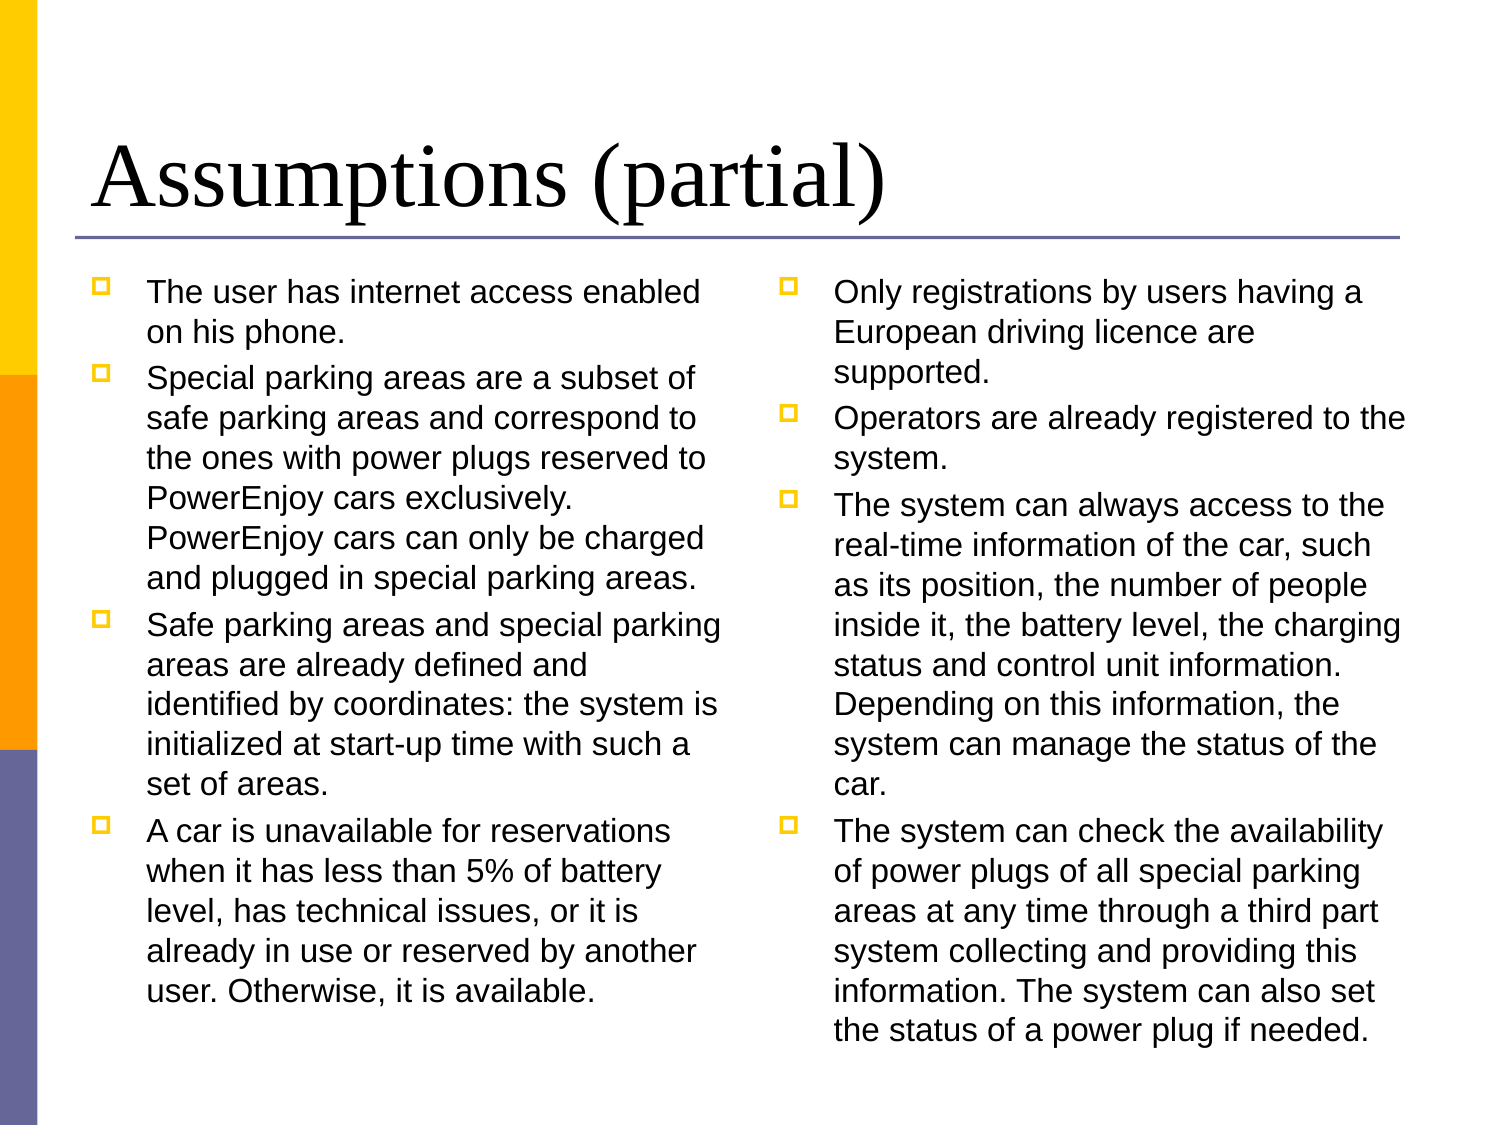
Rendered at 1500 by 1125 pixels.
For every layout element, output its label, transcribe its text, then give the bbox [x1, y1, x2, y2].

list The user has internet access enabled on his phone. Special parking areas are a subset of safe parking areas and correspond to the ones with power plugs reserved to PowerEnjoy cars exclusively. PowerEnjoy cars can only be charged and plugged in special parking areas. Safe parking areas and special parking areas are already defined and identified by coordinates: the system is initialized at start-up time with such a set of areas. A car is unavailable for reservations when it has less than 5% of battery level, has technical issues, or it is already in use or reserved by another user. Otherwise, it is available. [75, 262, 738, 1006]
list Only registrations by users having a European driving licence are supported. Operators are already registered to the system. The system can always access to the real-time information of the car, such as its position, the number of people inside it, the battery level, the charging status and control unit information. Depending on this information, the system can manage the status of the car. The system can check the availability of power plugs of all special parking areas at any time through a third part system collecting and providing this information. The system can also set the status of a power plug if needed. [762, 262, 1425, 1006]
title Assumptions (partial) [75, 45, 1425, 233]
